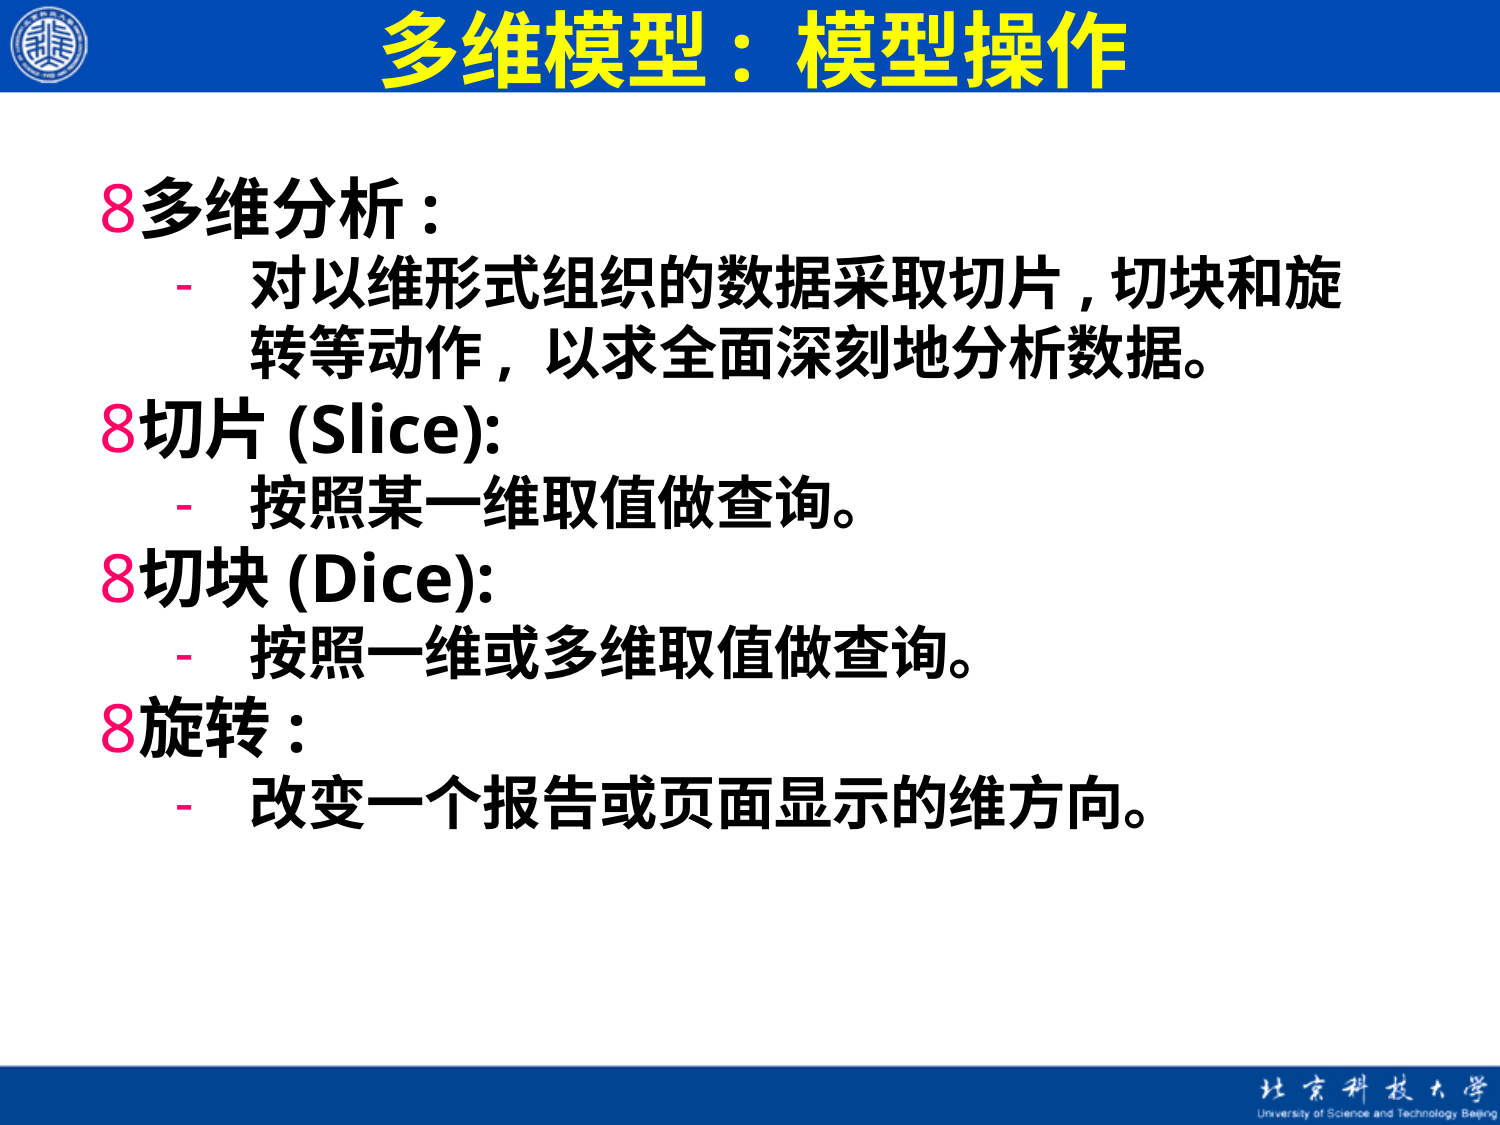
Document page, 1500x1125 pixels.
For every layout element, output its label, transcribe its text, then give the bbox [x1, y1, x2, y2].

picture [0, 0, 1500, 1125]
title 多维模型: 模型操作 [7, 0, 1499, 96]
text_box 多维分析: 对以维形式组织的数据采取切片,切块和旋转等动作, 以求全面深刻地分析数据。 切片(Slice): 按照某一维取值做查询。 切块(Dice): 按照一维或多维取值做查询。 旋转: 改变一个报告或页面显示的维方向。 [84, 158, 1416, 844]
